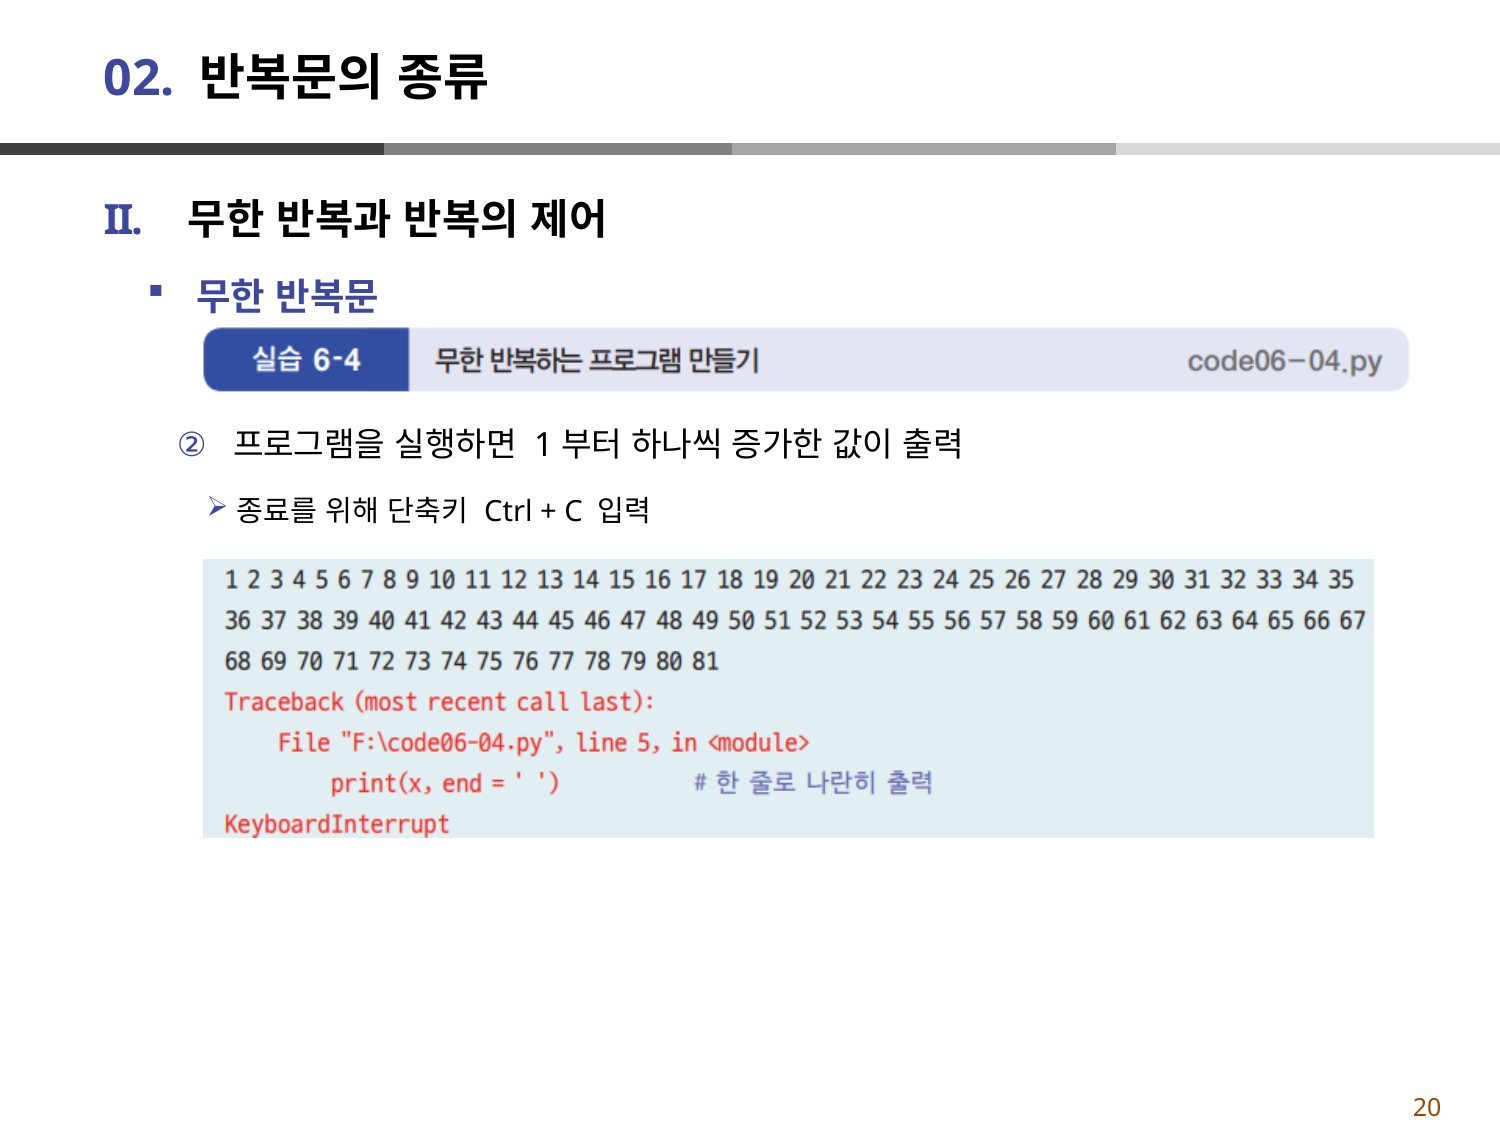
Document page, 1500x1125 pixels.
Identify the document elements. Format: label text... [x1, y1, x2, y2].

title 02. 반복문의 종류 [88, 30, 1400, 121]
picture [202, 559, 1374, 839]
picture [198, 323, 1412, 398]
list 무한 반복과 반복의 제어 무한 반복문 프로그램을 실행하면 1부터 하나씩 증가한 값이 출력 종료를 위해 단축키 Ctrl + C 입력 [88, 160, 1412, 1060]
